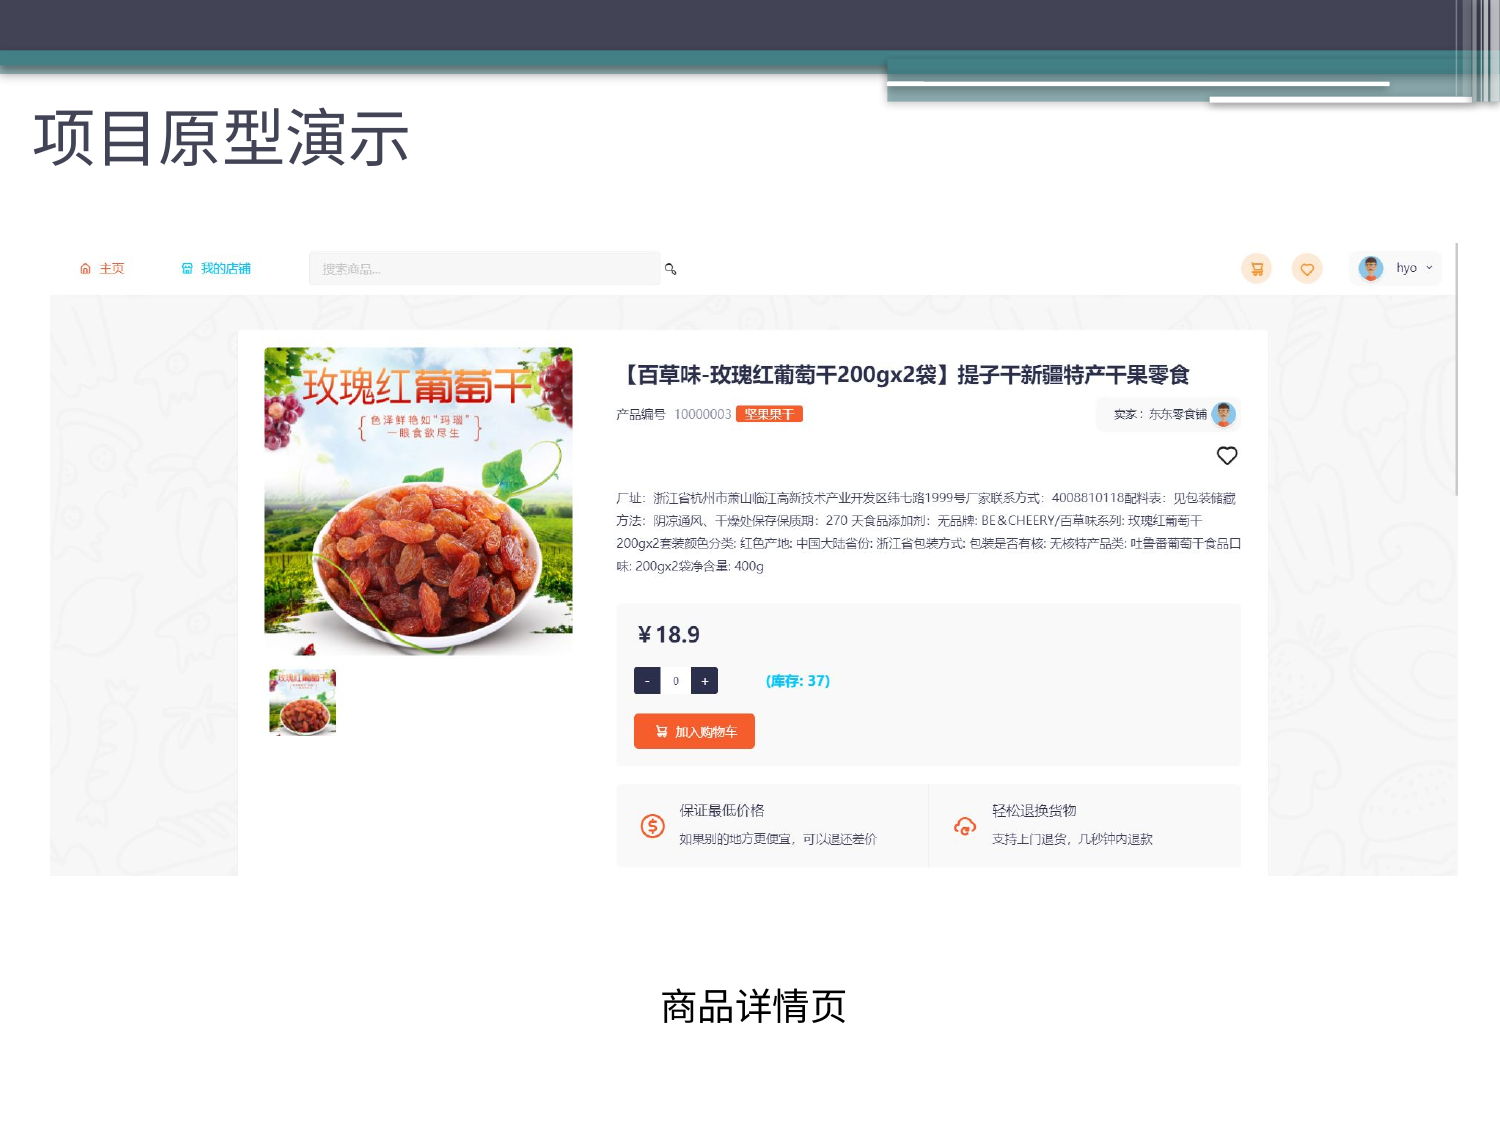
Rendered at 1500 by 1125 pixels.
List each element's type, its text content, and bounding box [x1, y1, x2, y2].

picture [50, 243, 1458, 877]
text_box 商品详情页 [69, 975, 1440, 1036]
title 项目原型演示 [17, 90, 1142, 182]
